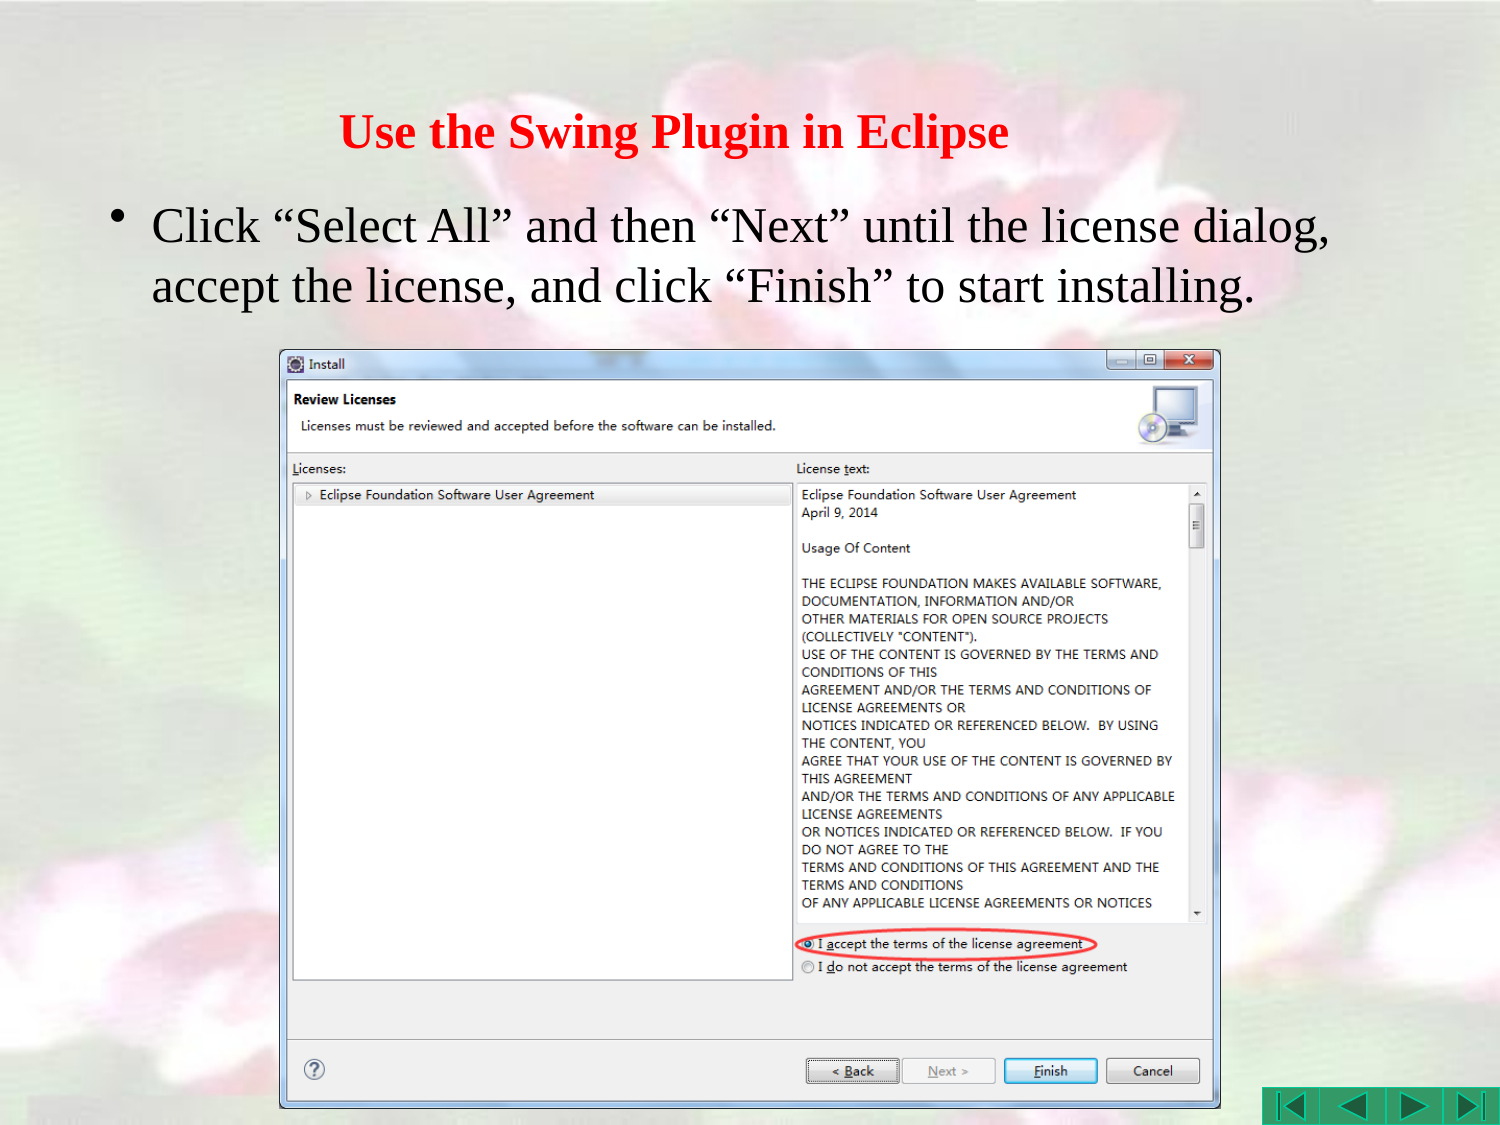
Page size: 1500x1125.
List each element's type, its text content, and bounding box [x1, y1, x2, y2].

picture [0, 0, 1500, 1125]
title Use the Swing Plugin in Eclipse [130, 72, 1219, 184]
list Click “Select All” and then “Next” until the license dialog, accept the license, and click “Finish” to start installing. [94, 184, 1370, 403]
